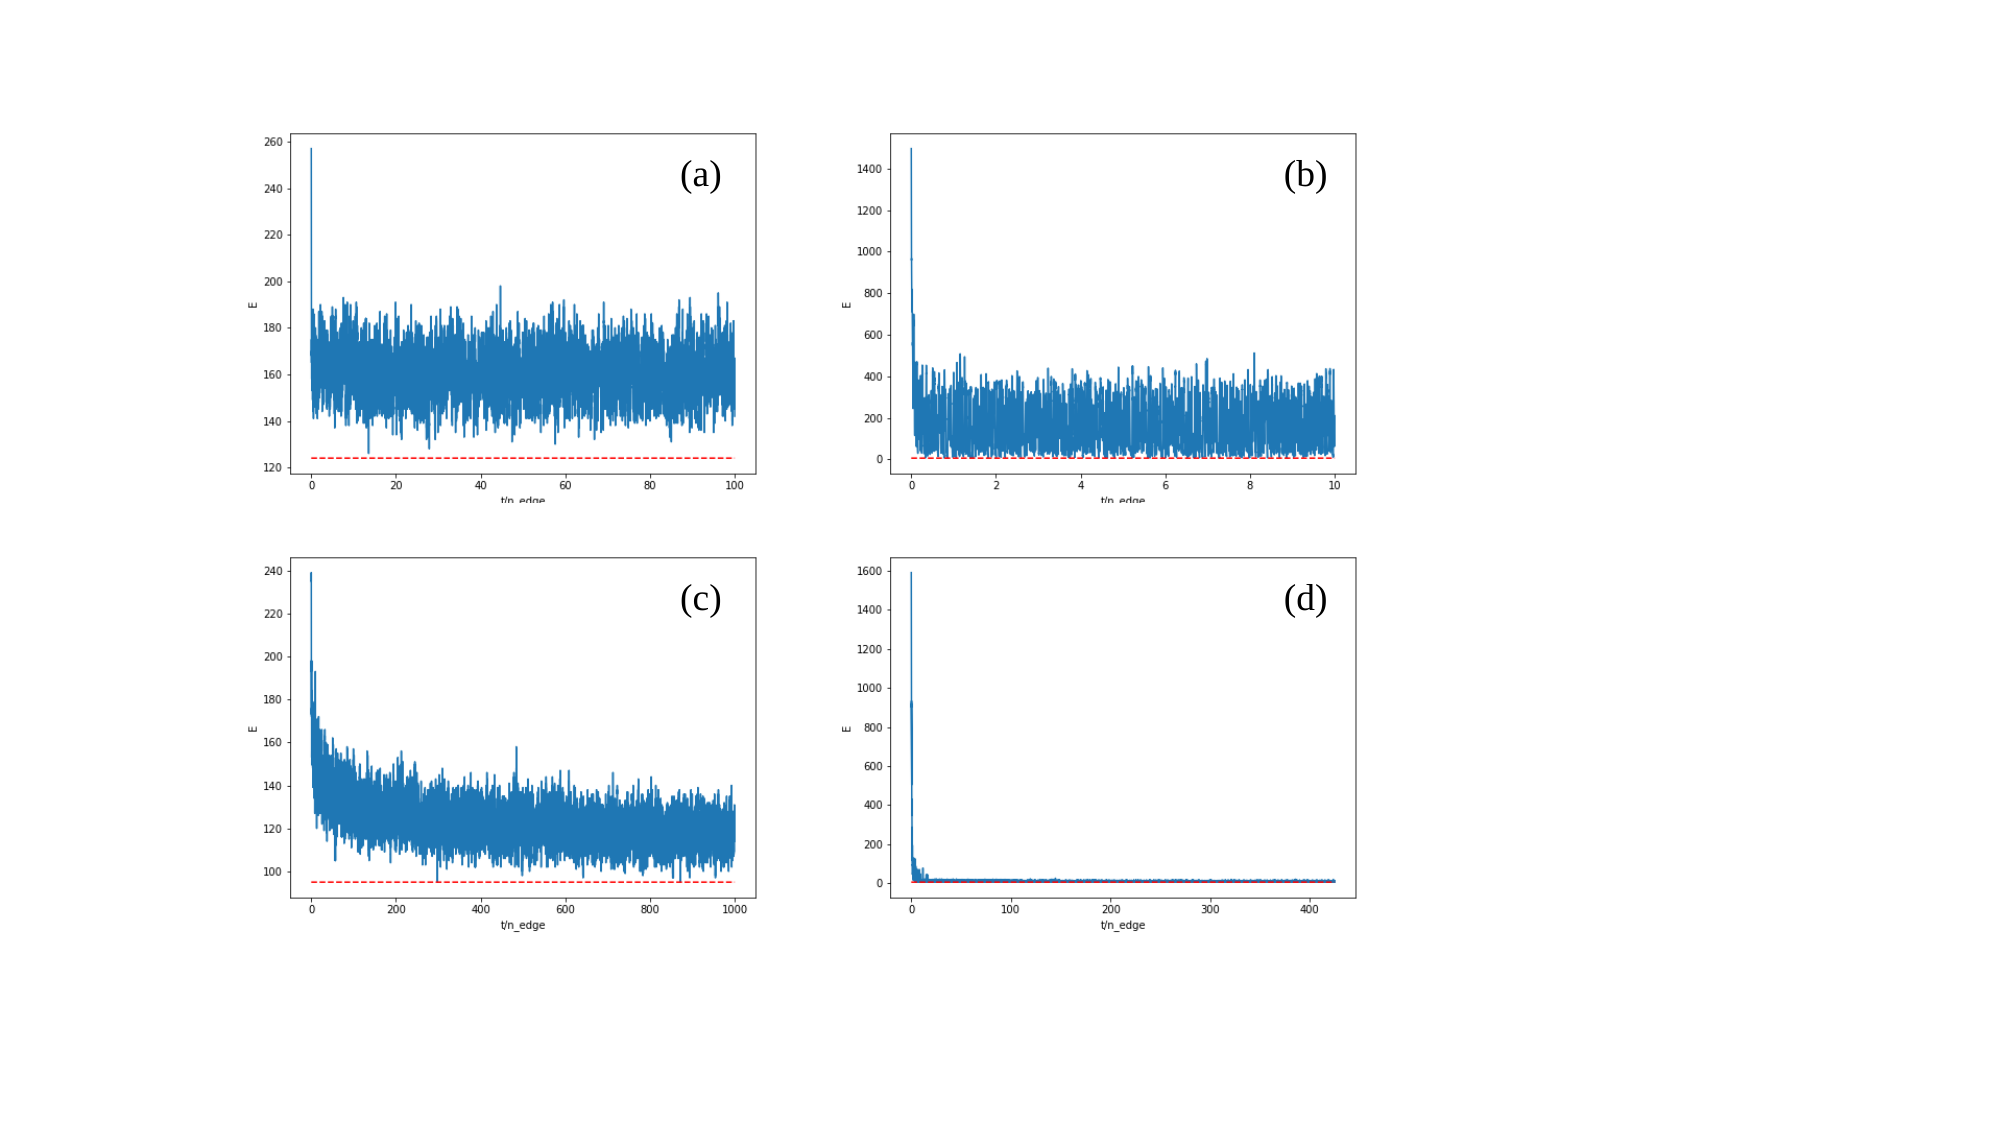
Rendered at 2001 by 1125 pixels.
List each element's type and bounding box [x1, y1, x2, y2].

picture [215, 79, 1416, 954]
